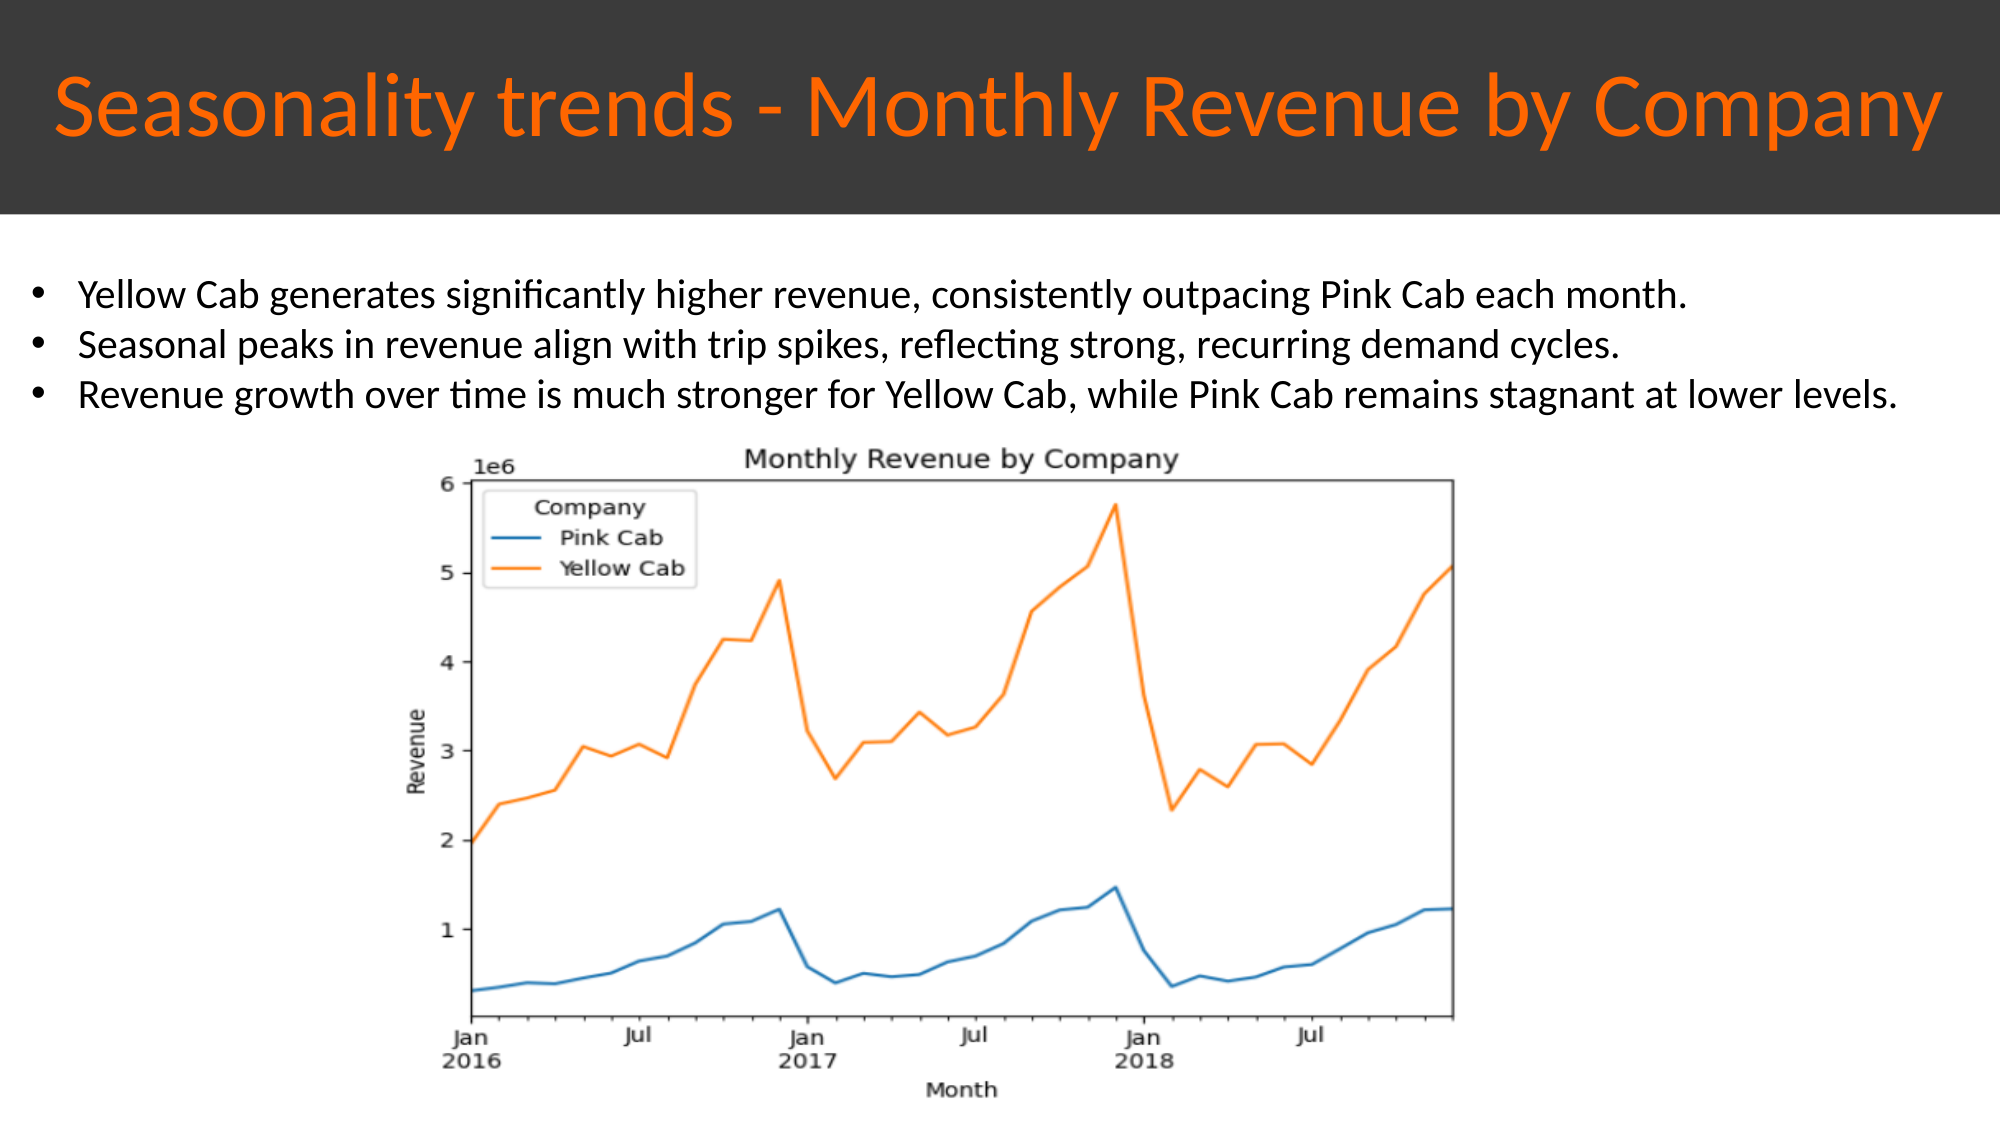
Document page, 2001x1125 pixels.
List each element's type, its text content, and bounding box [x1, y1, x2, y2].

picture [403, 441, 1463, 1112]
text_box [0, 0, 2000, 215]
title Seasonality trends - Monthly Revenue by Company [16, 13, 1984, 201]
text_box Yellow Cab generates significantly higher revenue, consistently outpacing Pink Cab each month. Seasonal peaks in revenue align with trip spikes, reflecting strong, recurring demand cycles. Revenue growth over time is much stronger for Yellow Cab, while Pink Cab remains stagnant at lower levels. [16, 259, 1921, 425]
